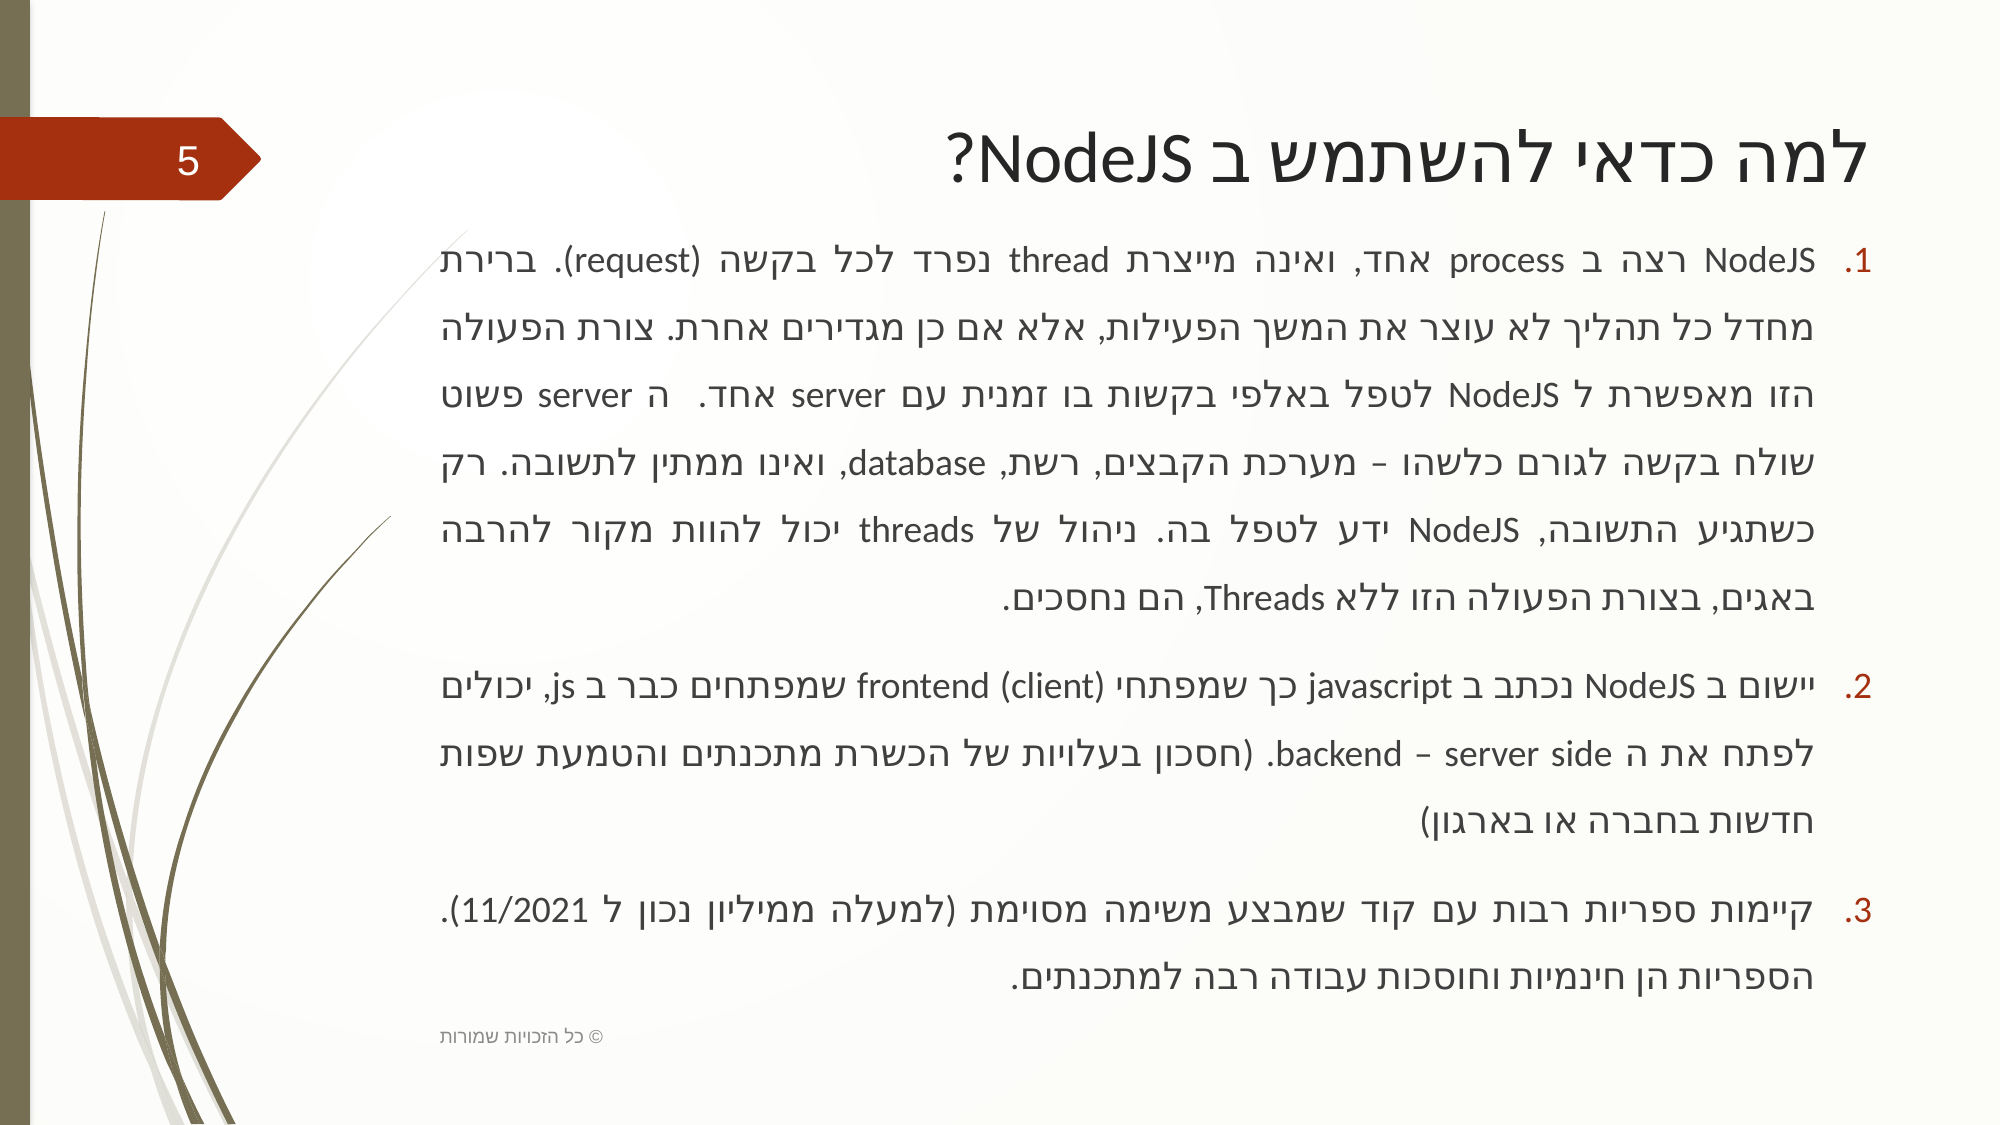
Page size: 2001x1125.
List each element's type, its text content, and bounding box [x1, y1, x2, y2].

slide_number 5 [87, 129, 216, 190]
title למה כדאי להשתמש ב NodeJS? [425, 102, 1888, 205]
footer כל הזכויות שמורות © [424, 1006, 1675, 1067]
list NodeJS רצה ב process אחד, ואינה מייצרת thread נפרד לכל בקשה (request). ברירת מחדל כל תהליך לא עוצר את המשך הפעילות, אלא אם כן מגדירים אחרת. צורת הפעולה הזו מאפשרת ל NodeJS לטפל באלפי בקשות בו זמנית עם server אחד. ה server פשוט שולח בקשה לגורם כלשהו – מערכת הקבצים, רשת, database, ואינו ממתין לתשובה. רק כשתגיע התשובה, NodeJS ידע לטפל בה. ניהול של threads יכול להוות מקור להרבה באגים, בצורת הפעולה הזו ללא Threads, הם נחסכים. יישום ב NodeJS נכתב ב javascript כך שמפתחי frontend (client) שמפתחים כבר ב js, יכולים לפתח את ה backend – server side. (חסכון בעלויות של הכשרת מתכנתים והטמעת שפות חדשות בחברה או בארגון) קיימות ספריות רבות עם קוד שמבצע משימה מסוימת (למעלה ממיליון נכון ל 11/2021). הספריות הן חינמיות וחוסכות עבודה רבה למתכנתים. [424, 205, 1888, 1029]
